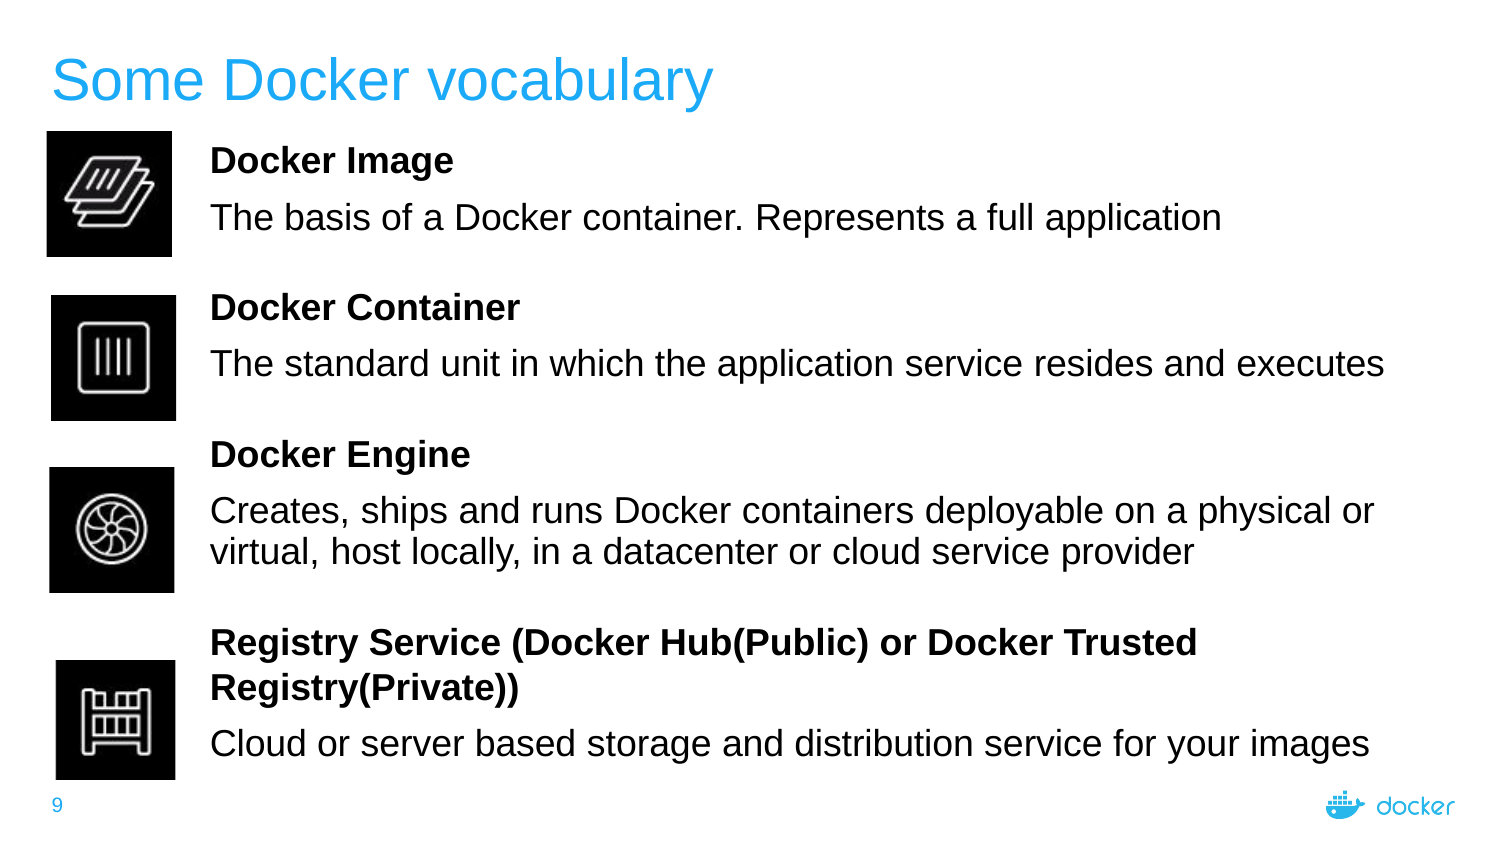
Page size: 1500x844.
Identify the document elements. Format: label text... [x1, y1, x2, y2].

text_box [49, 467, 175, 594]
text_box <number> [47, 791, 79, 844]
text_box [46, 131, 172, 257]
text_box [55, 660, 176, 780]
picture [1325, 788, 1456, 820]
text_box Some Docker vocabulary [49, 38, 724, 183]
text_box [51, 295, 177, 422]
text_box Docker Image The basis of a Docker container. Represents a full application Docker Container The standard unit in which the application service resides and executes Docker Engine Creates, ships and runs Docker containers deployable on a physical or virtual, host locally, in a datacenter or cloud service provider Registry Service (Docker Hub(Public) or Docker Trusted Registry(Private)) Cloud or server based storage and distribution service for your images [207, 122, 1395, 765]
